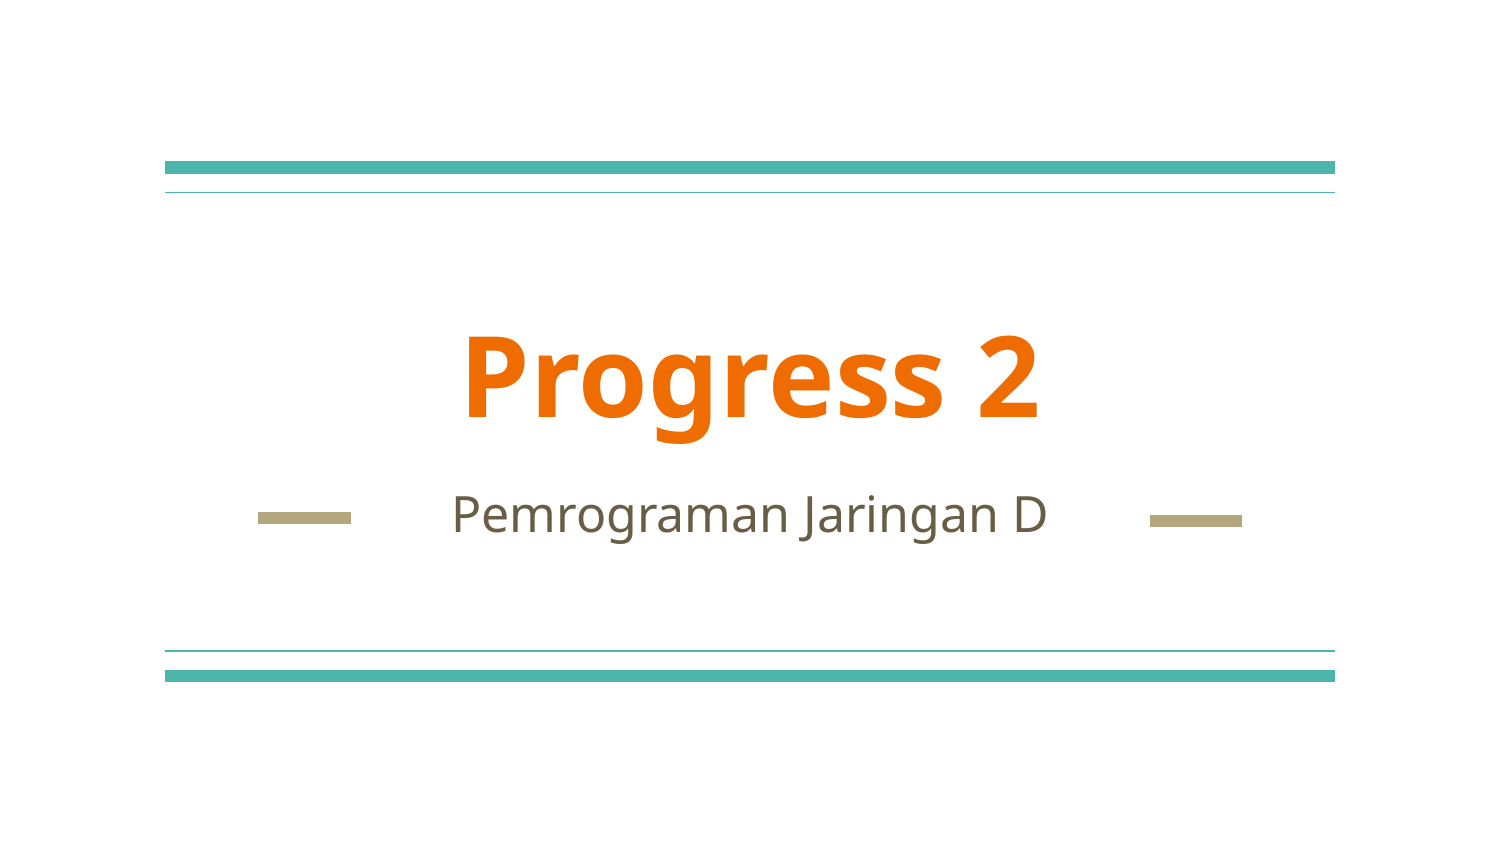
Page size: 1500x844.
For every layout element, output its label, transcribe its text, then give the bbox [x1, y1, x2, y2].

subtitle Pemrograman Jaringan D [350, 467, 1150, 598]
title Progress 2 [164, 287, 1336, 456]
